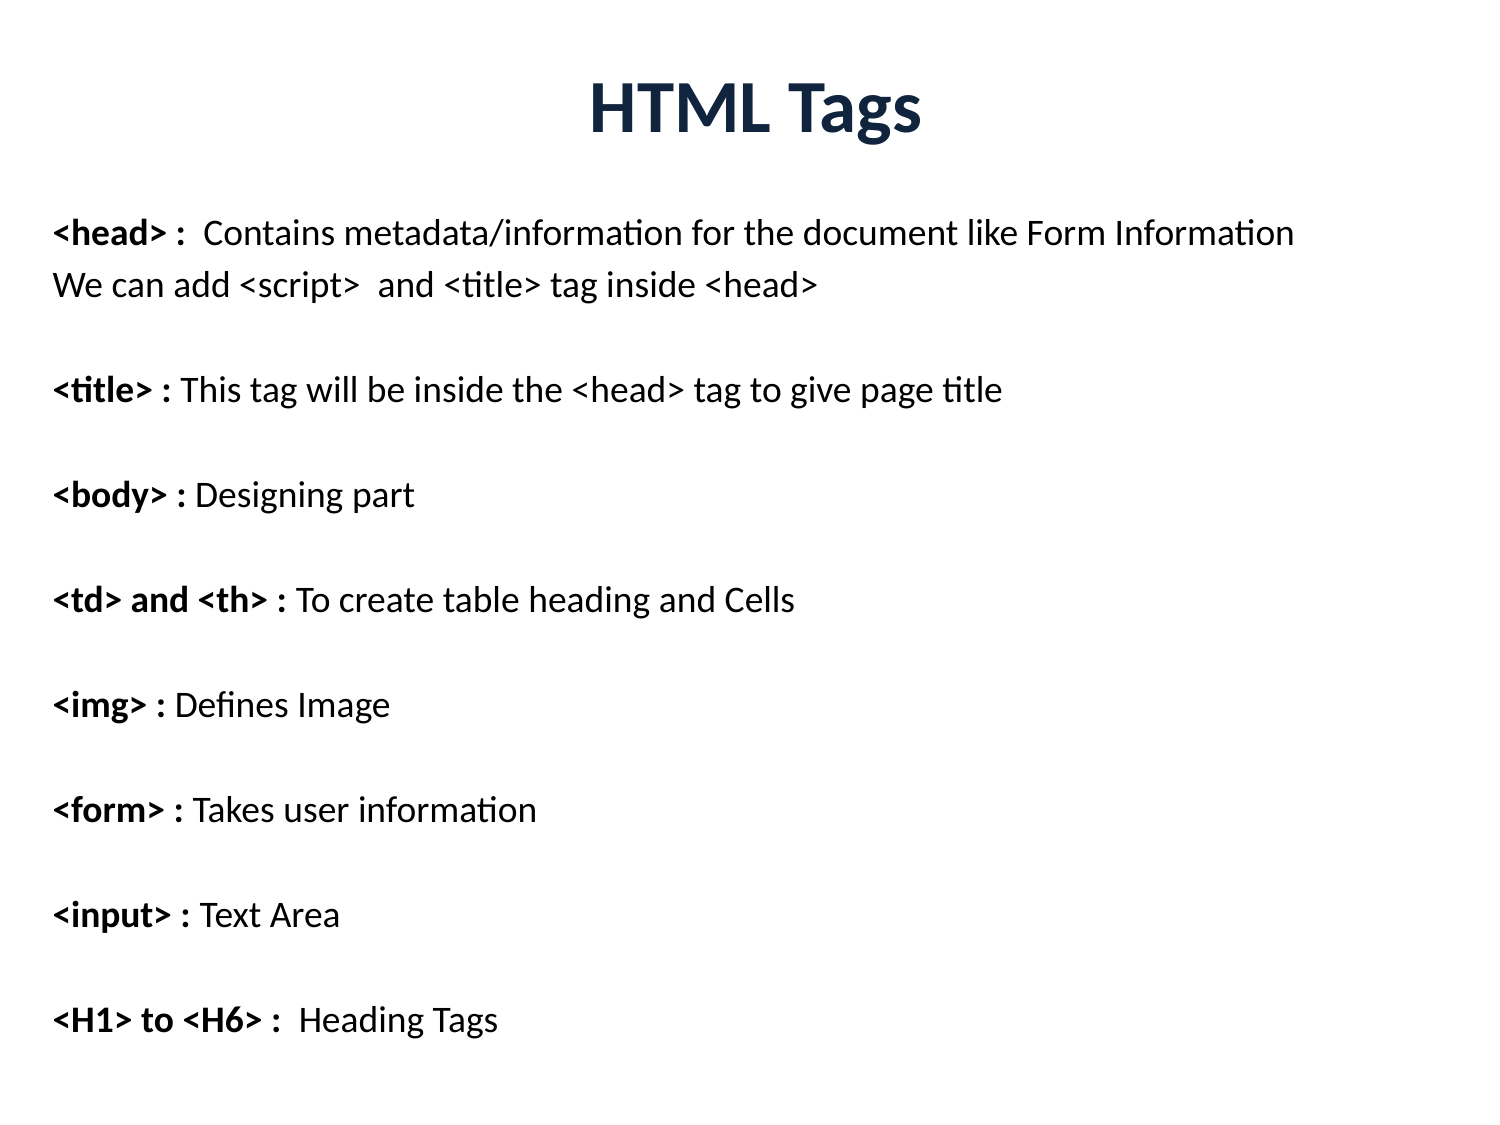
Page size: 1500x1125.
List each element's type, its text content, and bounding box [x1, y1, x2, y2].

subtitle HTML Tags <head> : Contains metadata/information for the document like Form Information We can add <script> and <title> tag inside <head> <title> : This tag will be inside the <head> tag to give page title <body> : Designing part <td> and <th> : To create table heading and Cells <img> : Defines Image <form> : Takes user information <input> : Text Area <H1> to <H6> : Heading Tags [37, 50, 1475, 1100]
